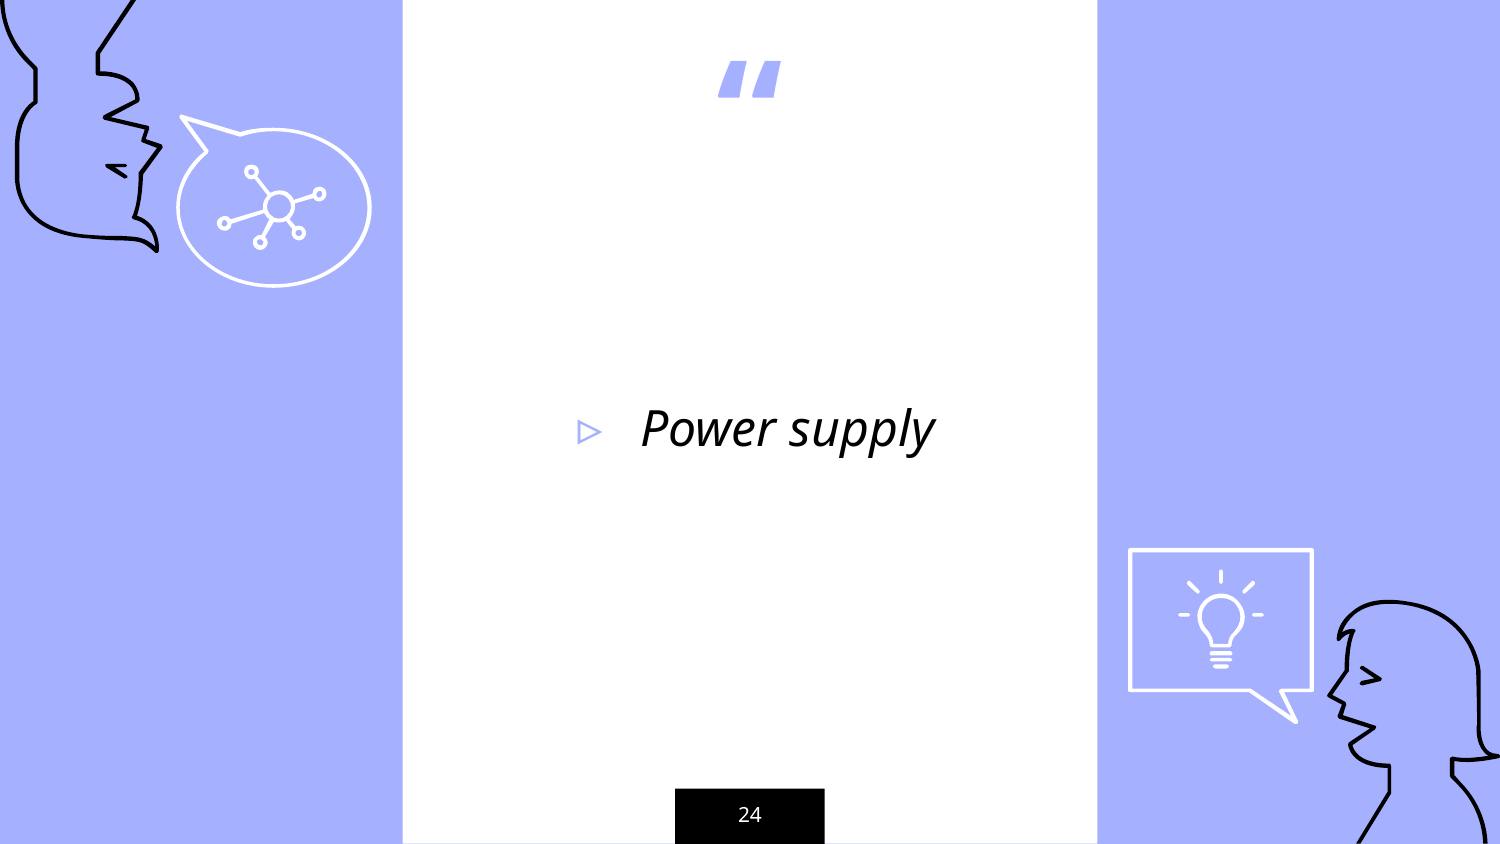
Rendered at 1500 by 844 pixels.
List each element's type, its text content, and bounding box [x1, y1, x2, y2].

slide_number 24 [675, 788, 825, 844]
list Power supply [467, 135, 1033, 709]
